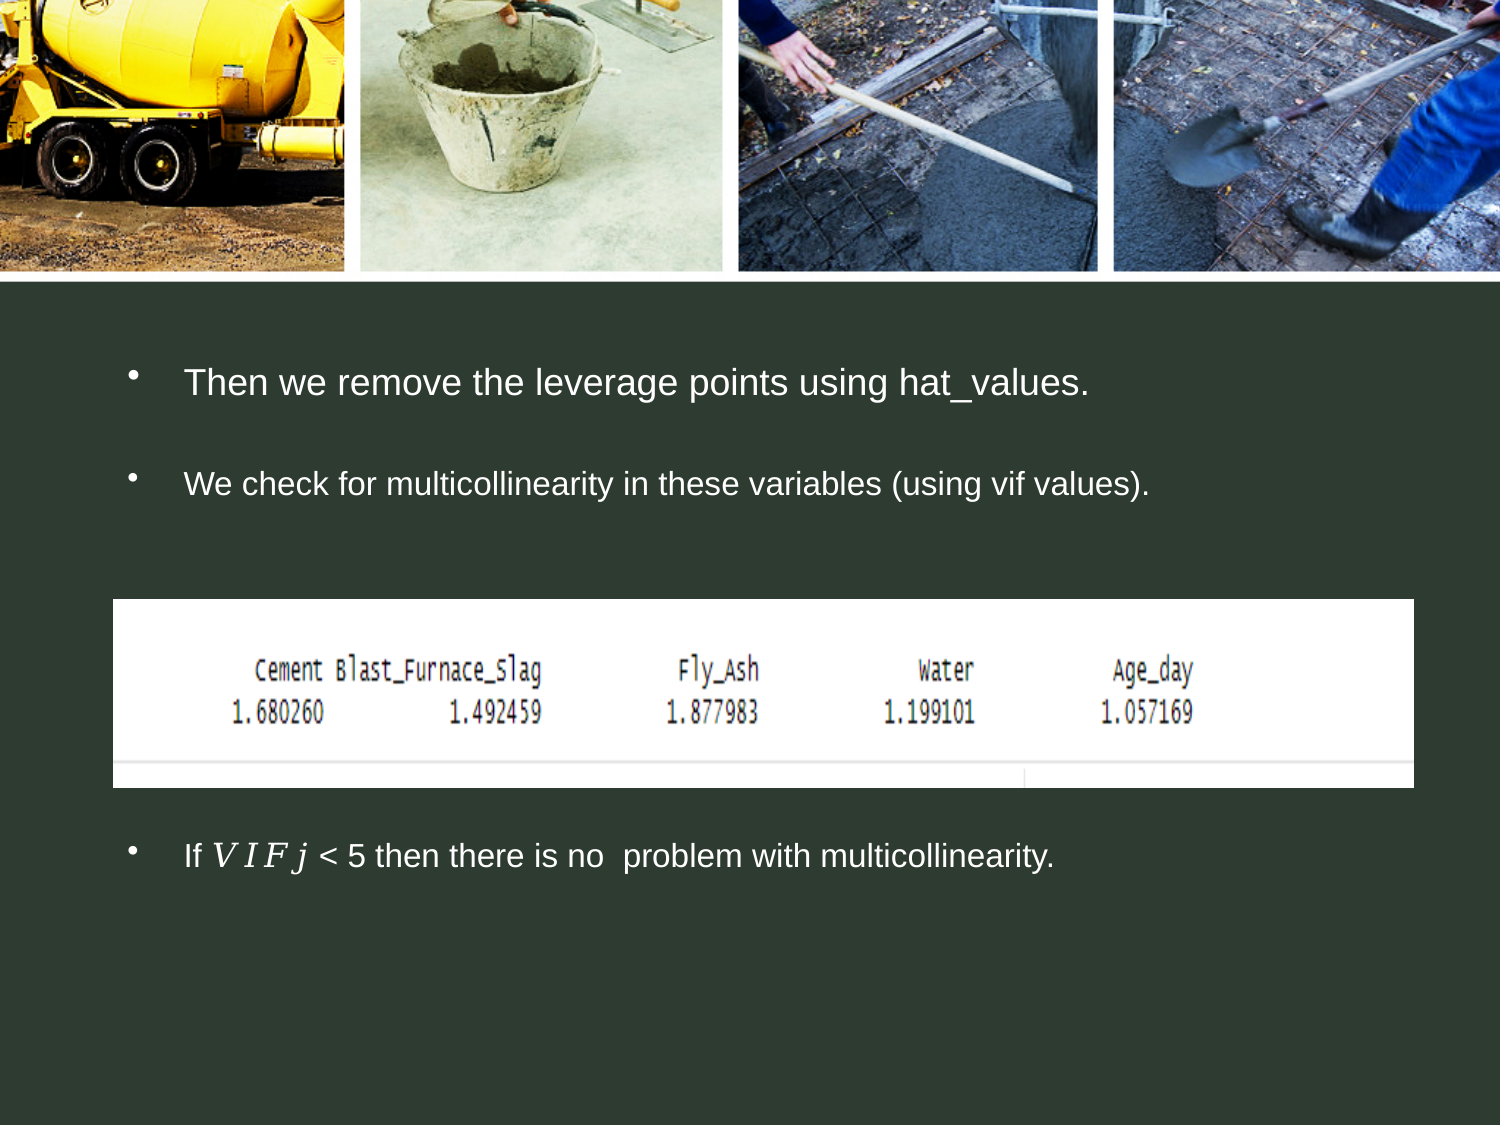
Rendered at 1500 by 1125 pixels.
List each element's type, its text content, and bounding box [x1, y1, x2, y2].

list Then we remove the leverage points using hat_values. We check for multicollinearity in these variables (using vif values). If 𝑉𝐼𝐹𝑗 < 5 then there is no problem with multicollinearity. [111, 349, 1438, 1106]
picture [0, 0, 1500, 1125]
